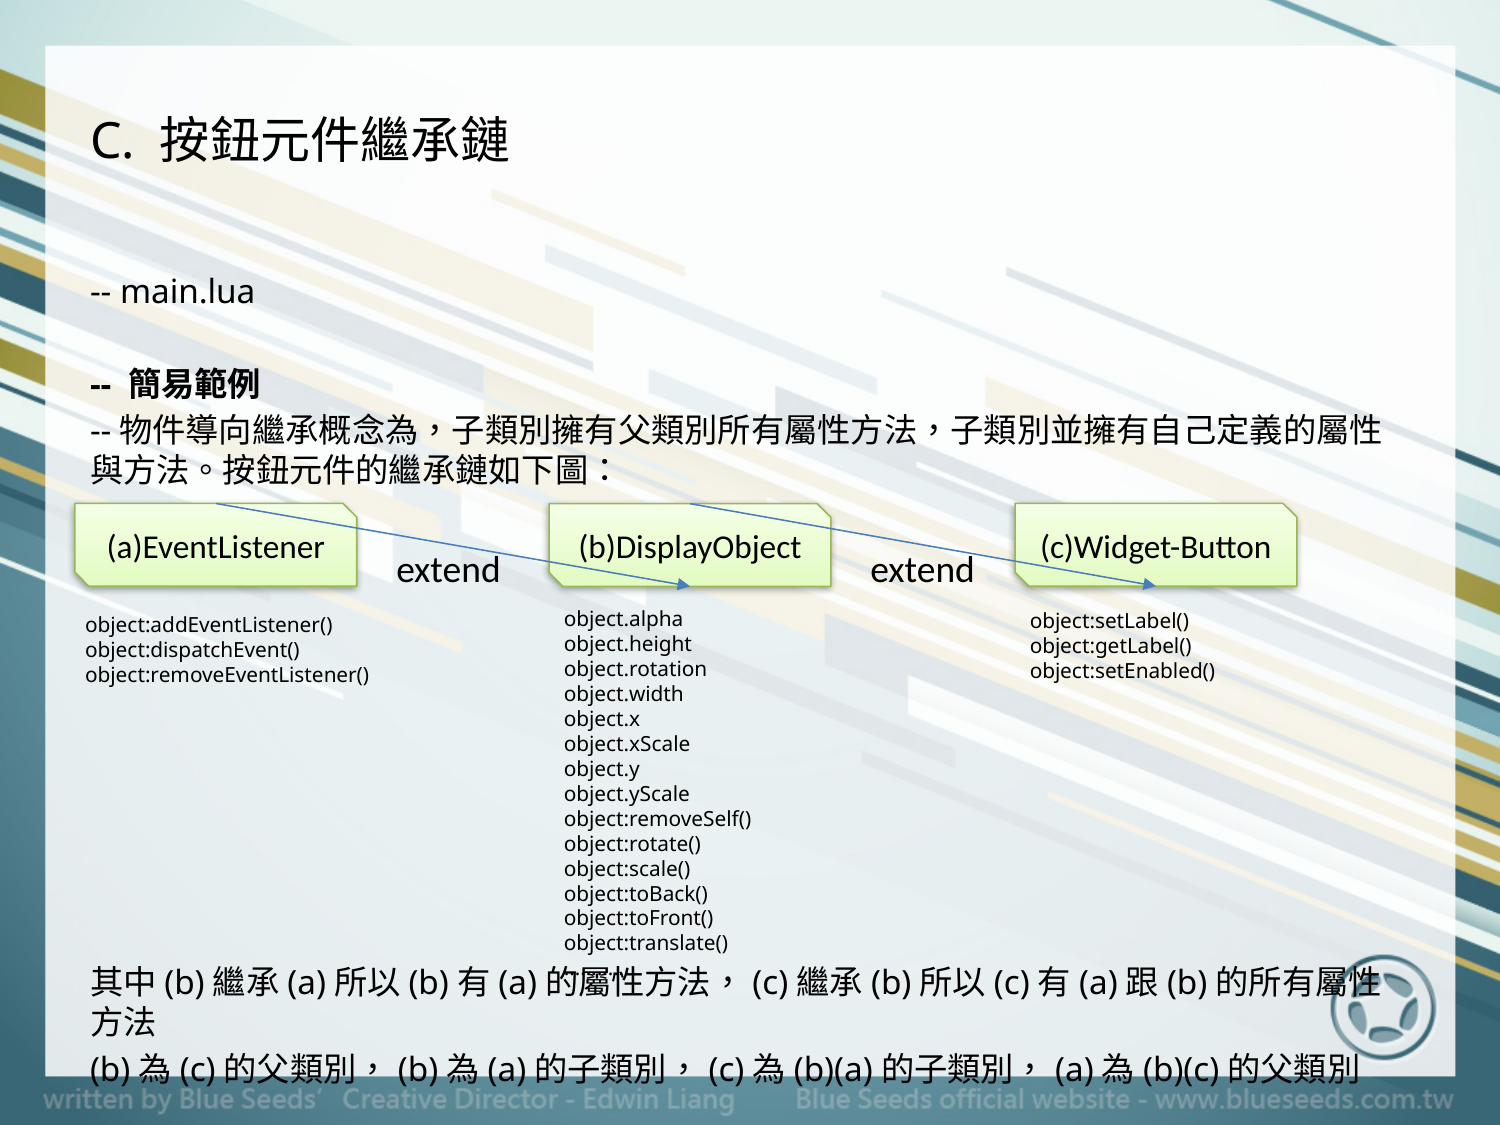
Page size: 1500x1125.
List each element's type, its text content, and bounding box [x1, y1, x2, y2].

text_box object:setLabel() object:getLabel() object:setEnabled() [1015, 599, 1354, 690]
text_box (b)DisplayObject [548, 502, 832, 588]
text_box extend [855, 537, 991, 543]
text_box (c)Widget-Button [1014, 502, 1298, 587]
text_box extend [381, 553, 517, 597]
list -- main.lua -- 簡易範例 --物件導向繼承概念為，子類別擁有父類別所有屬性方法，子類別並擁有自己定義的屬性與方法。按鈕元件的繼承鏈如下圖： 其中(b)繼承(a)所以(b)有(a)的屬性方法，(c)繼承(b)所以(c)有(a)跟(b)的所有屬性方法 (b)為(c)的父類別，(b)為(a)的子類別，(c)為(b)(a)的子類別，(a)為(b)(c)的父類別 [75, 262, 1425, 1106]
text_box object.alpha object.height object.rotation object.width object.x object.xScale object.y object.yScale object:removeSelf() object:rotate() object:scale() object:toBack() object:toFront() object:translate() …........ [549, 597, 888, 988]
title C. 按鈕元件繼承鏈 [75, 45, 1425, 233]
text_box extend [381, 537, 517, 543]
text_box (a)EventListener [74, 502, 358, 587]
text_box object:addEventListener() object:dispatchEvent() object:removeEventListener() [70, 604, 409, 694]
picture [0, 0, 1500, 1125]
text_box extend [855, 553, 991, 597]
